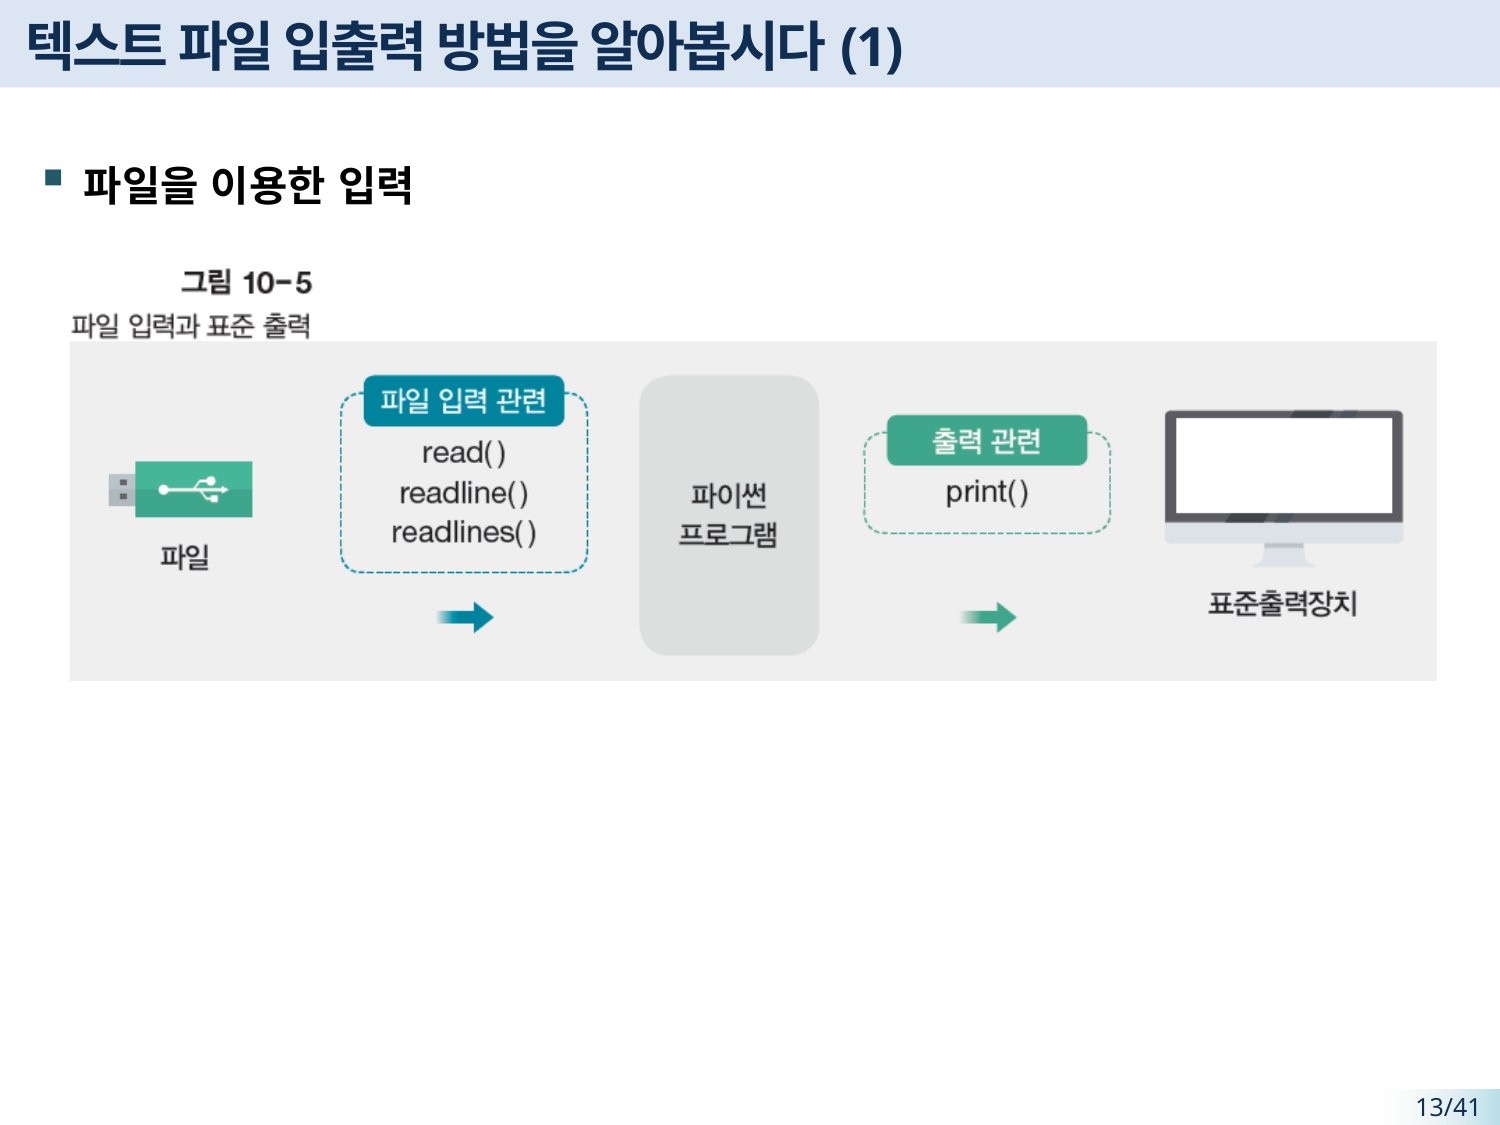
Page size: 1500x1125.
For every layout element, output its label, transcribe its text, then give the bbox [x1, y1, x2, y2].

list 파일을 이용한 입력 [10, 126, 1481, 1057]
picture [70, 264, 1437, 681]
title 텍스트 파일 입출력 방법을 알아봅시다(1) [10, 5, 1288, 84]
